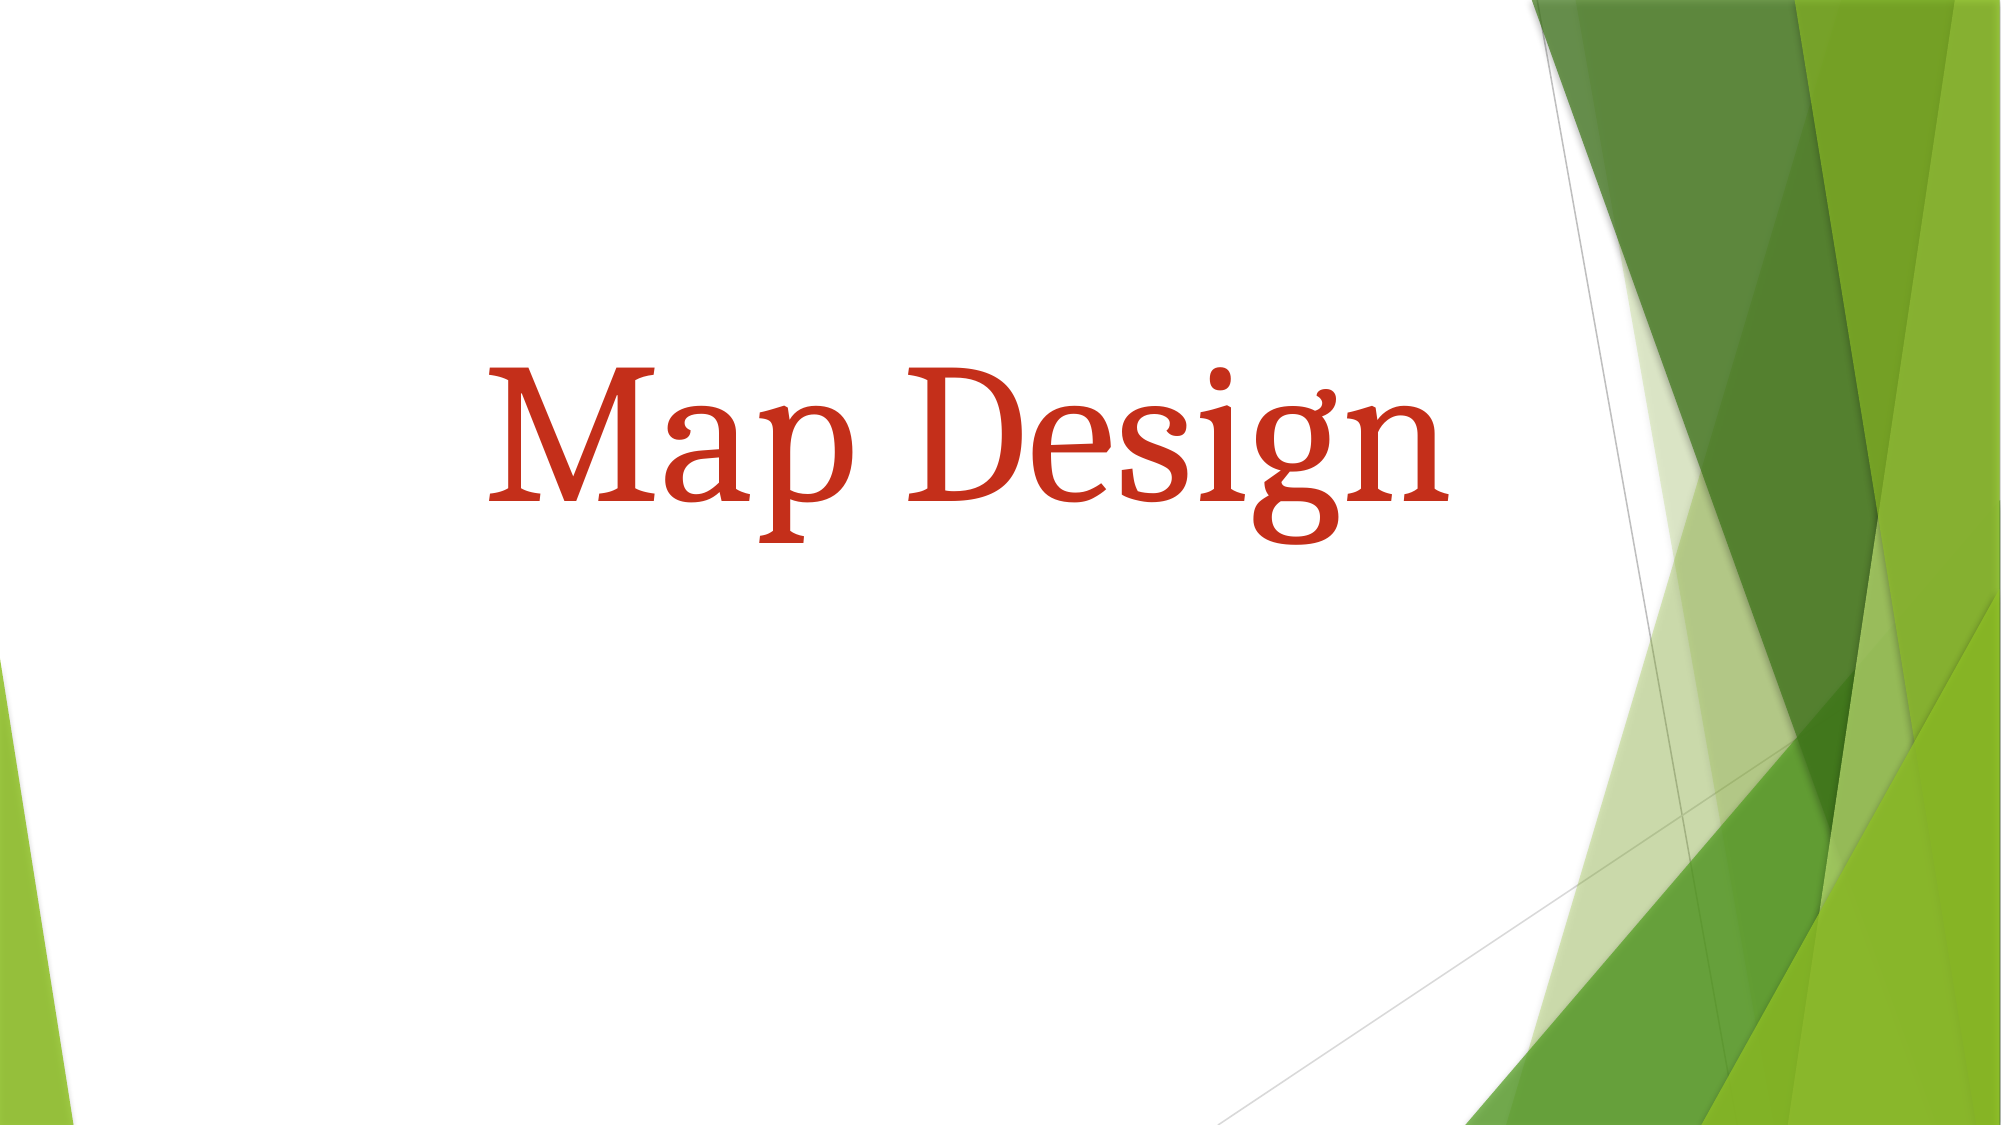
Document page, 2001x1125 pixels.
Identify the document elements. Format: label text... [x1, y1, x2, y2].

text_box Map Design [468, 293, 1469, 549]
